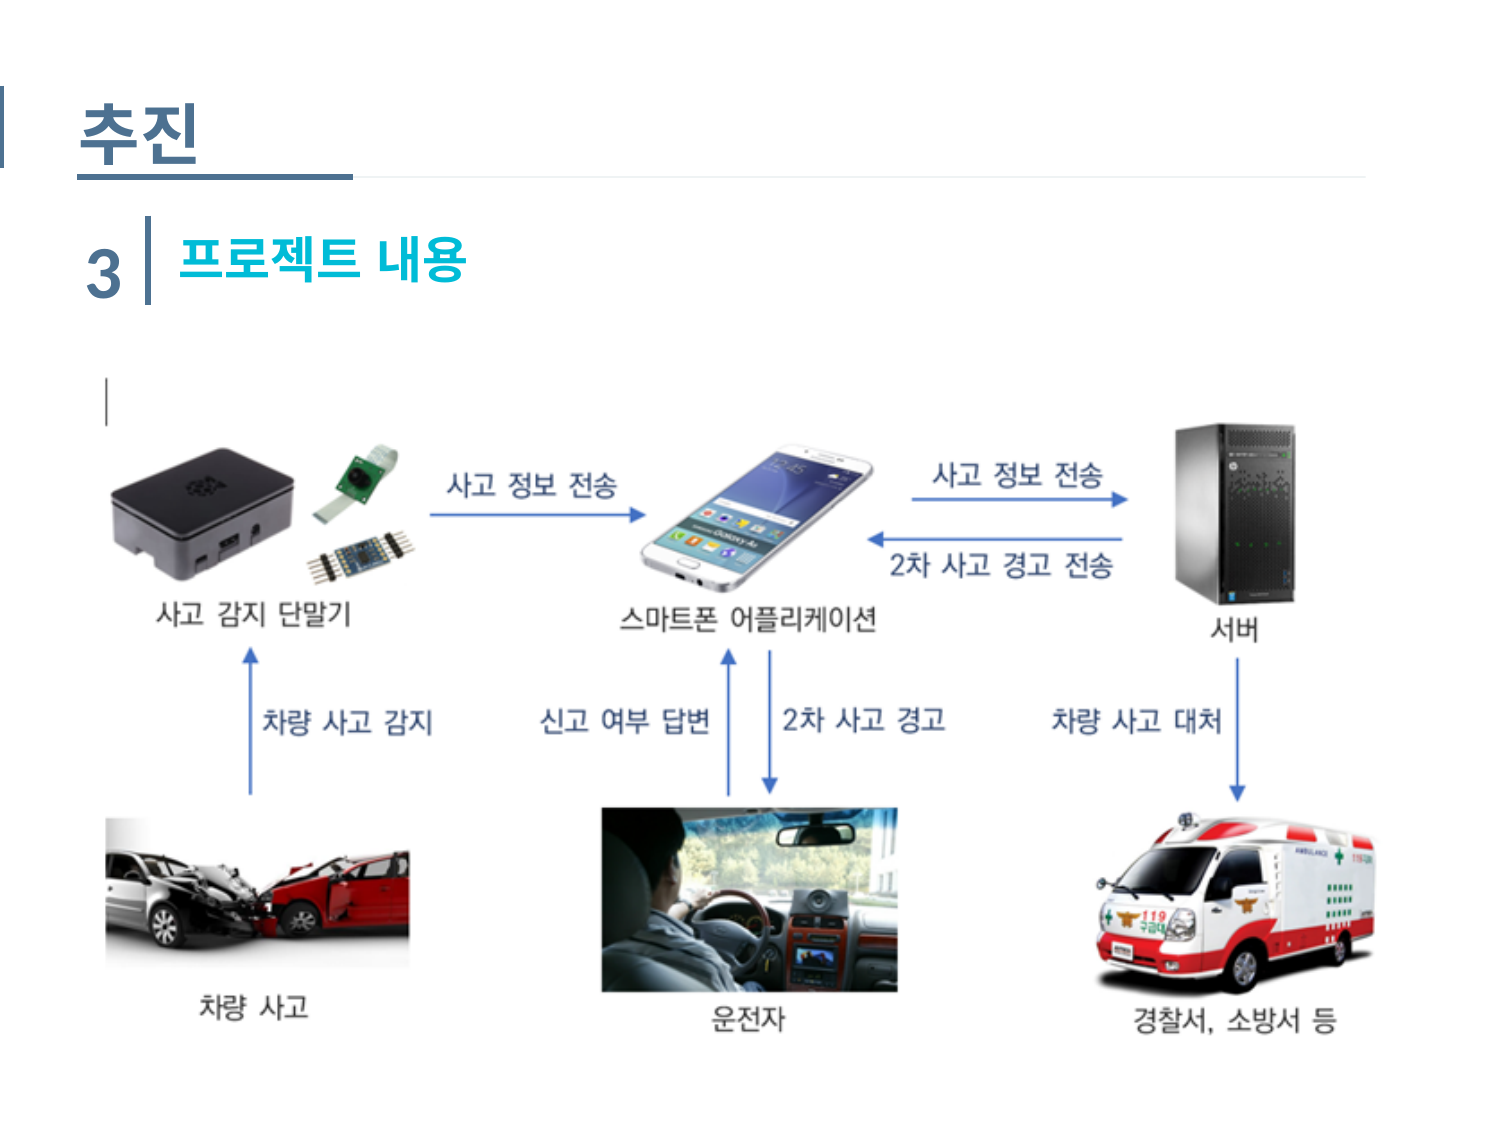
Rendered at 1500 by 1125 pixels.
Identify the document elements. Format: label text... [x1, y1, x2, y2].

list 3 [69, 215, 188, 341]
list 추진 [64, 85, 580, 199]
picture [104, 371, 1400, 1048]
list 프로젝트 내용 [188, 221, 601, 306]
